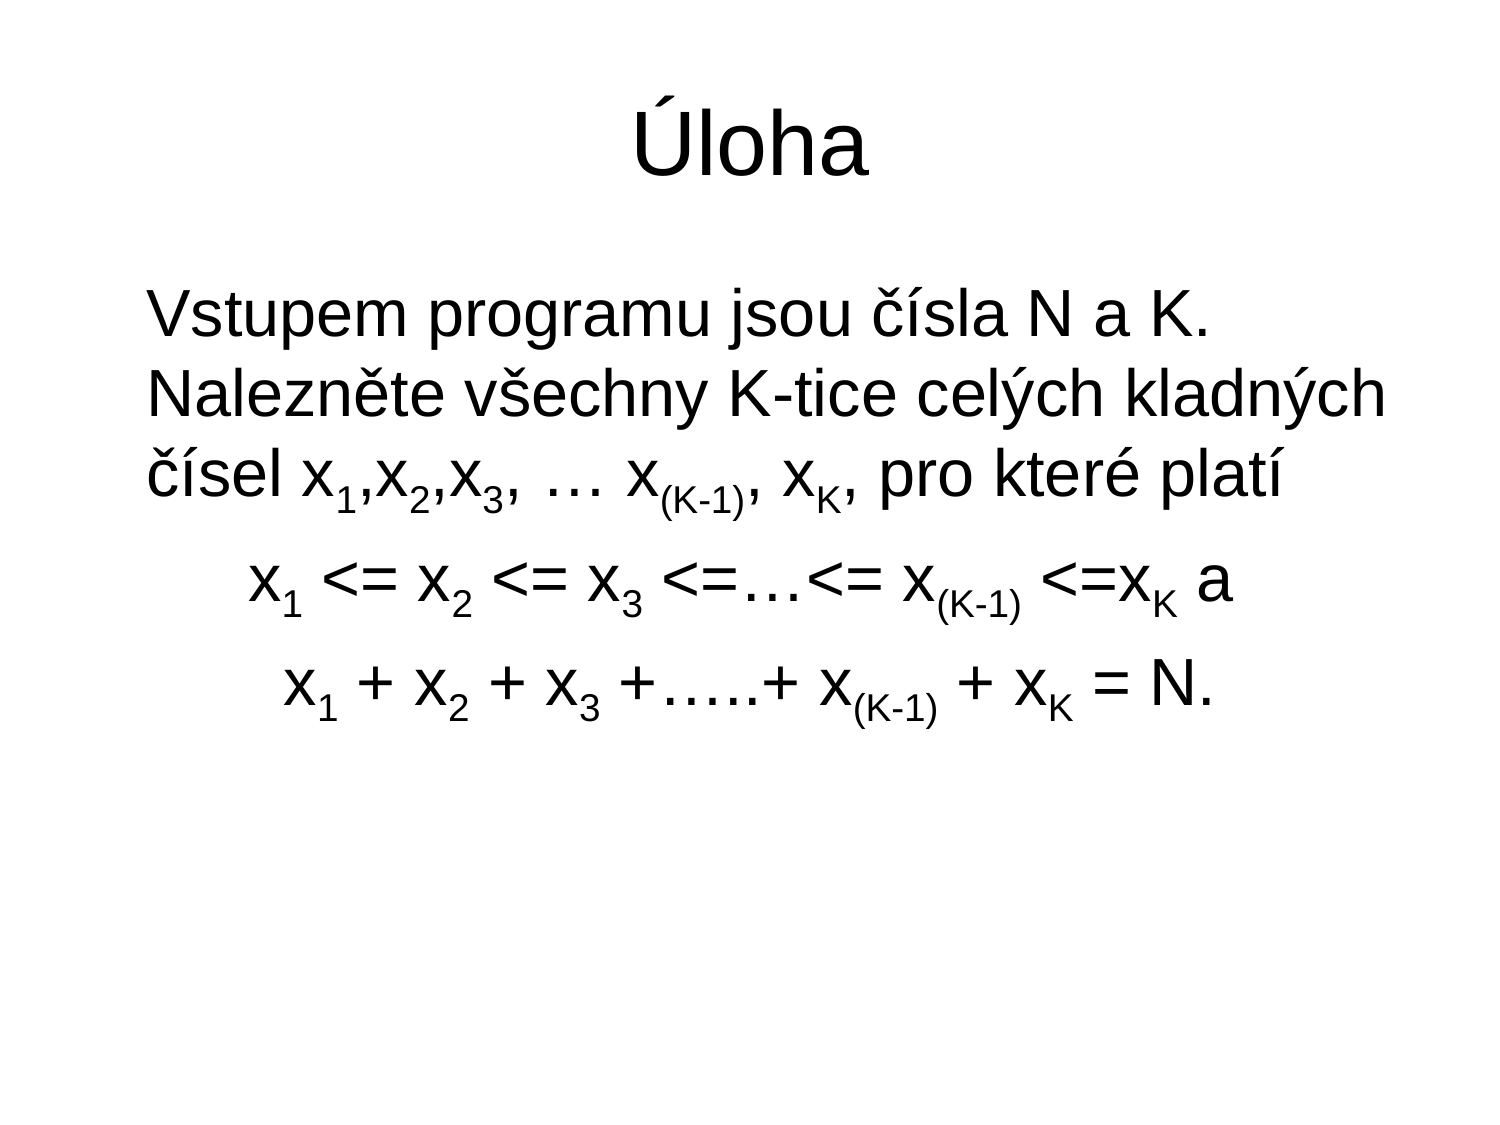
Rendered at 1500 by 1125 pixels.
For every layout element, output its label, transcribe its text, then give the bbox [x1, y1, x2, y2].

title Úloha [75, 45, 1425, 233]
list Vstupem programu jsou čísla N a K. Nalezněte všechny K-tice celých kladných čísel x1,x2,x3, … x(K-1), xK, pro které platí x1 <= x2 <= x3 <=…<= x(K-1) <=xK a x1 + x2 + x3 +…..+ x(K-1) + xK = N. [75, 262, 1425, 1005]
